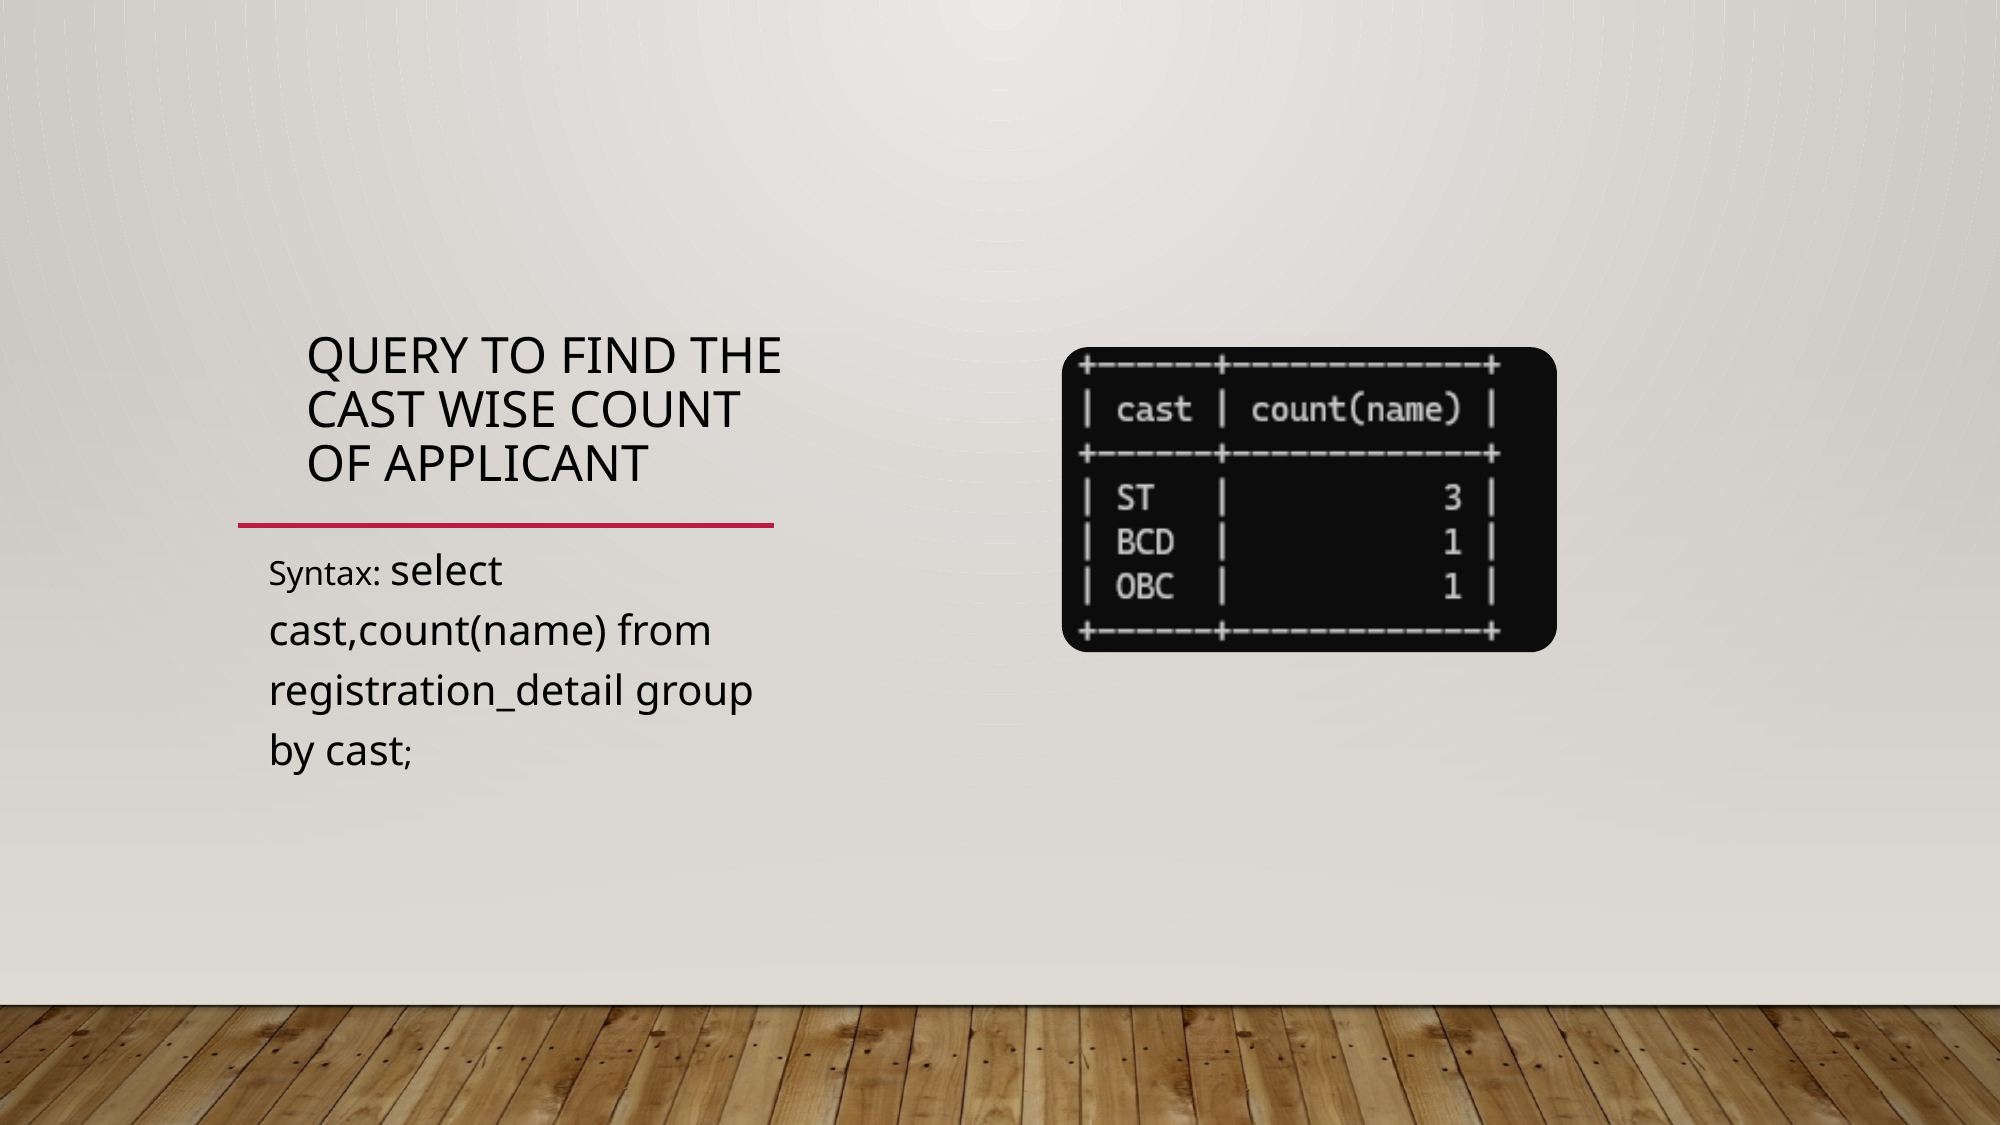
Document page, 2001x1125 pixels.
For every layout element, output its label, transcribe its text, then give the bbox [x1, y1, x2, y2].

picture [0, 1005, 2000, 1125]
list Syntax: select cast,count(name) from registration_detail group by cast; [253, 525, 791, 895]
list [1061, 346, 1558, 653]
title Query to find the cast wise count of applicant [291, 131, 829, 500]
